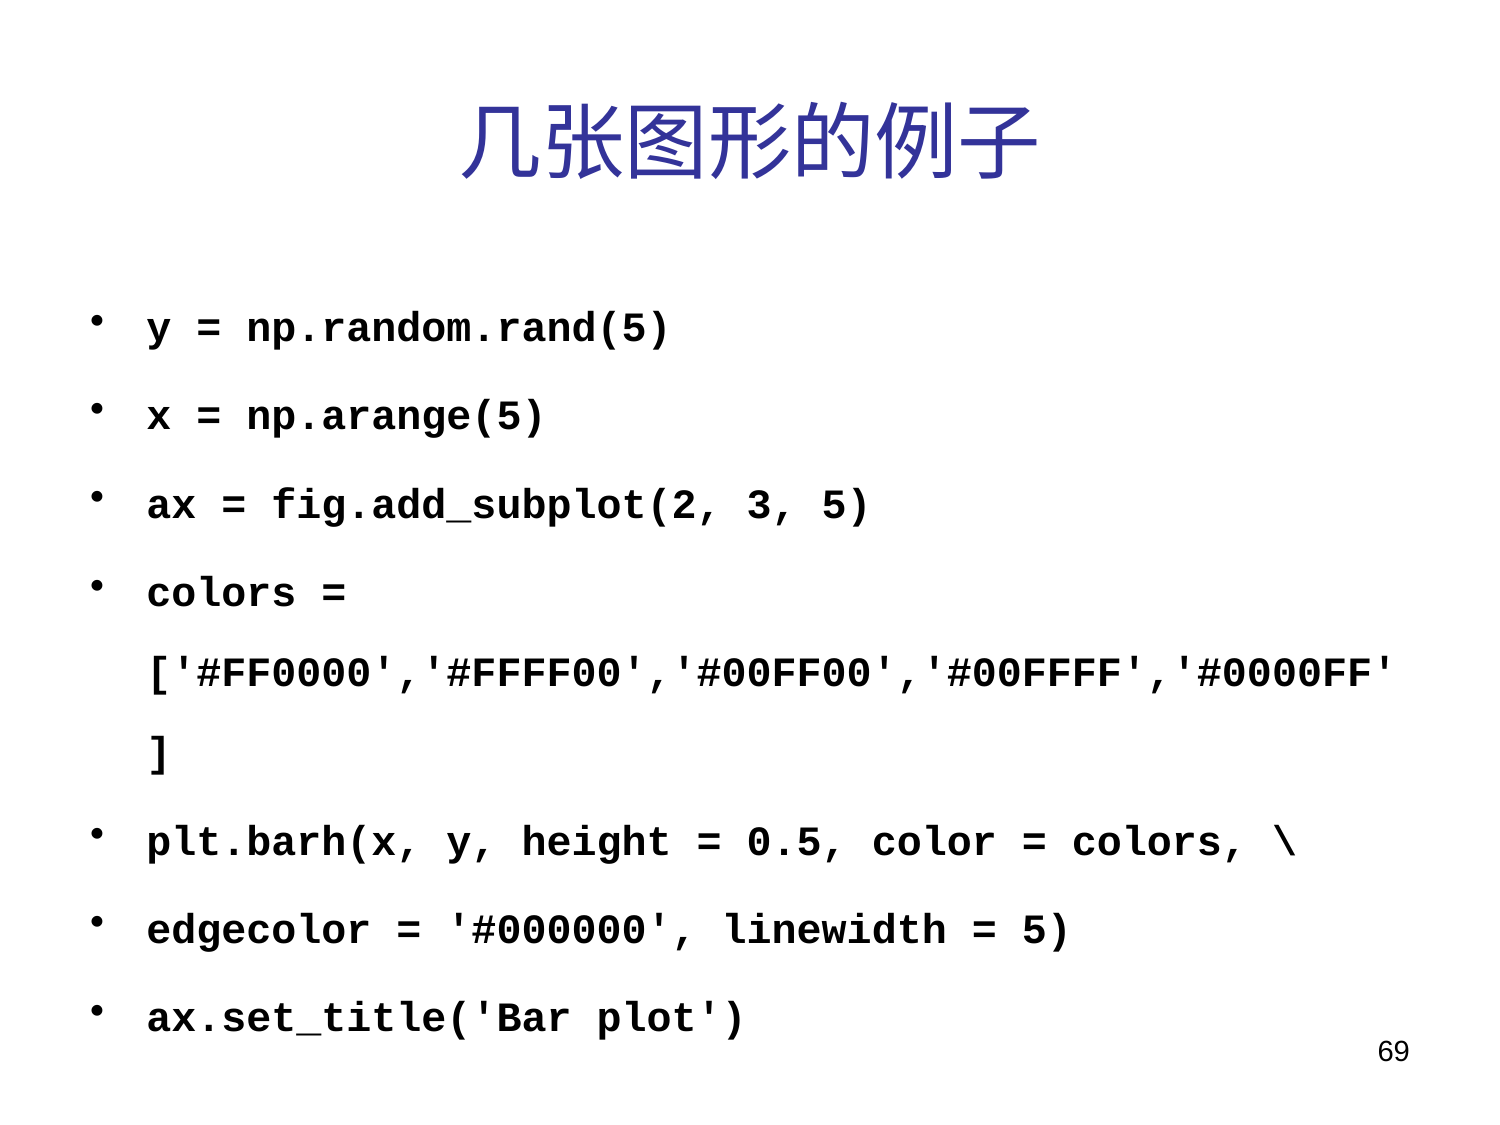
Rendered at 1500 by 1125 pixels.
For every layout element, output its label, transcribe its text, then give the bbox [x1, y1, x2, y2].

title 几张图形的例子 [74, 44, 1426, 233]
slide_number 69 [1074, 1024, 1426, 1103]
list y = np.random.rand(5) x = np.arange(5) ax = fig.add_subplot(2, 3, 5) colors = ['#FF0000','#FFFF00','#00FF00','#00FFFF','#0000FF'] plt.barh(x, y, height = 0.5, color = colors, \ edgecolor = '#000000', linewidth = 5) ax.set_title('Bar plot') [74, 262, 1426, 1006]
